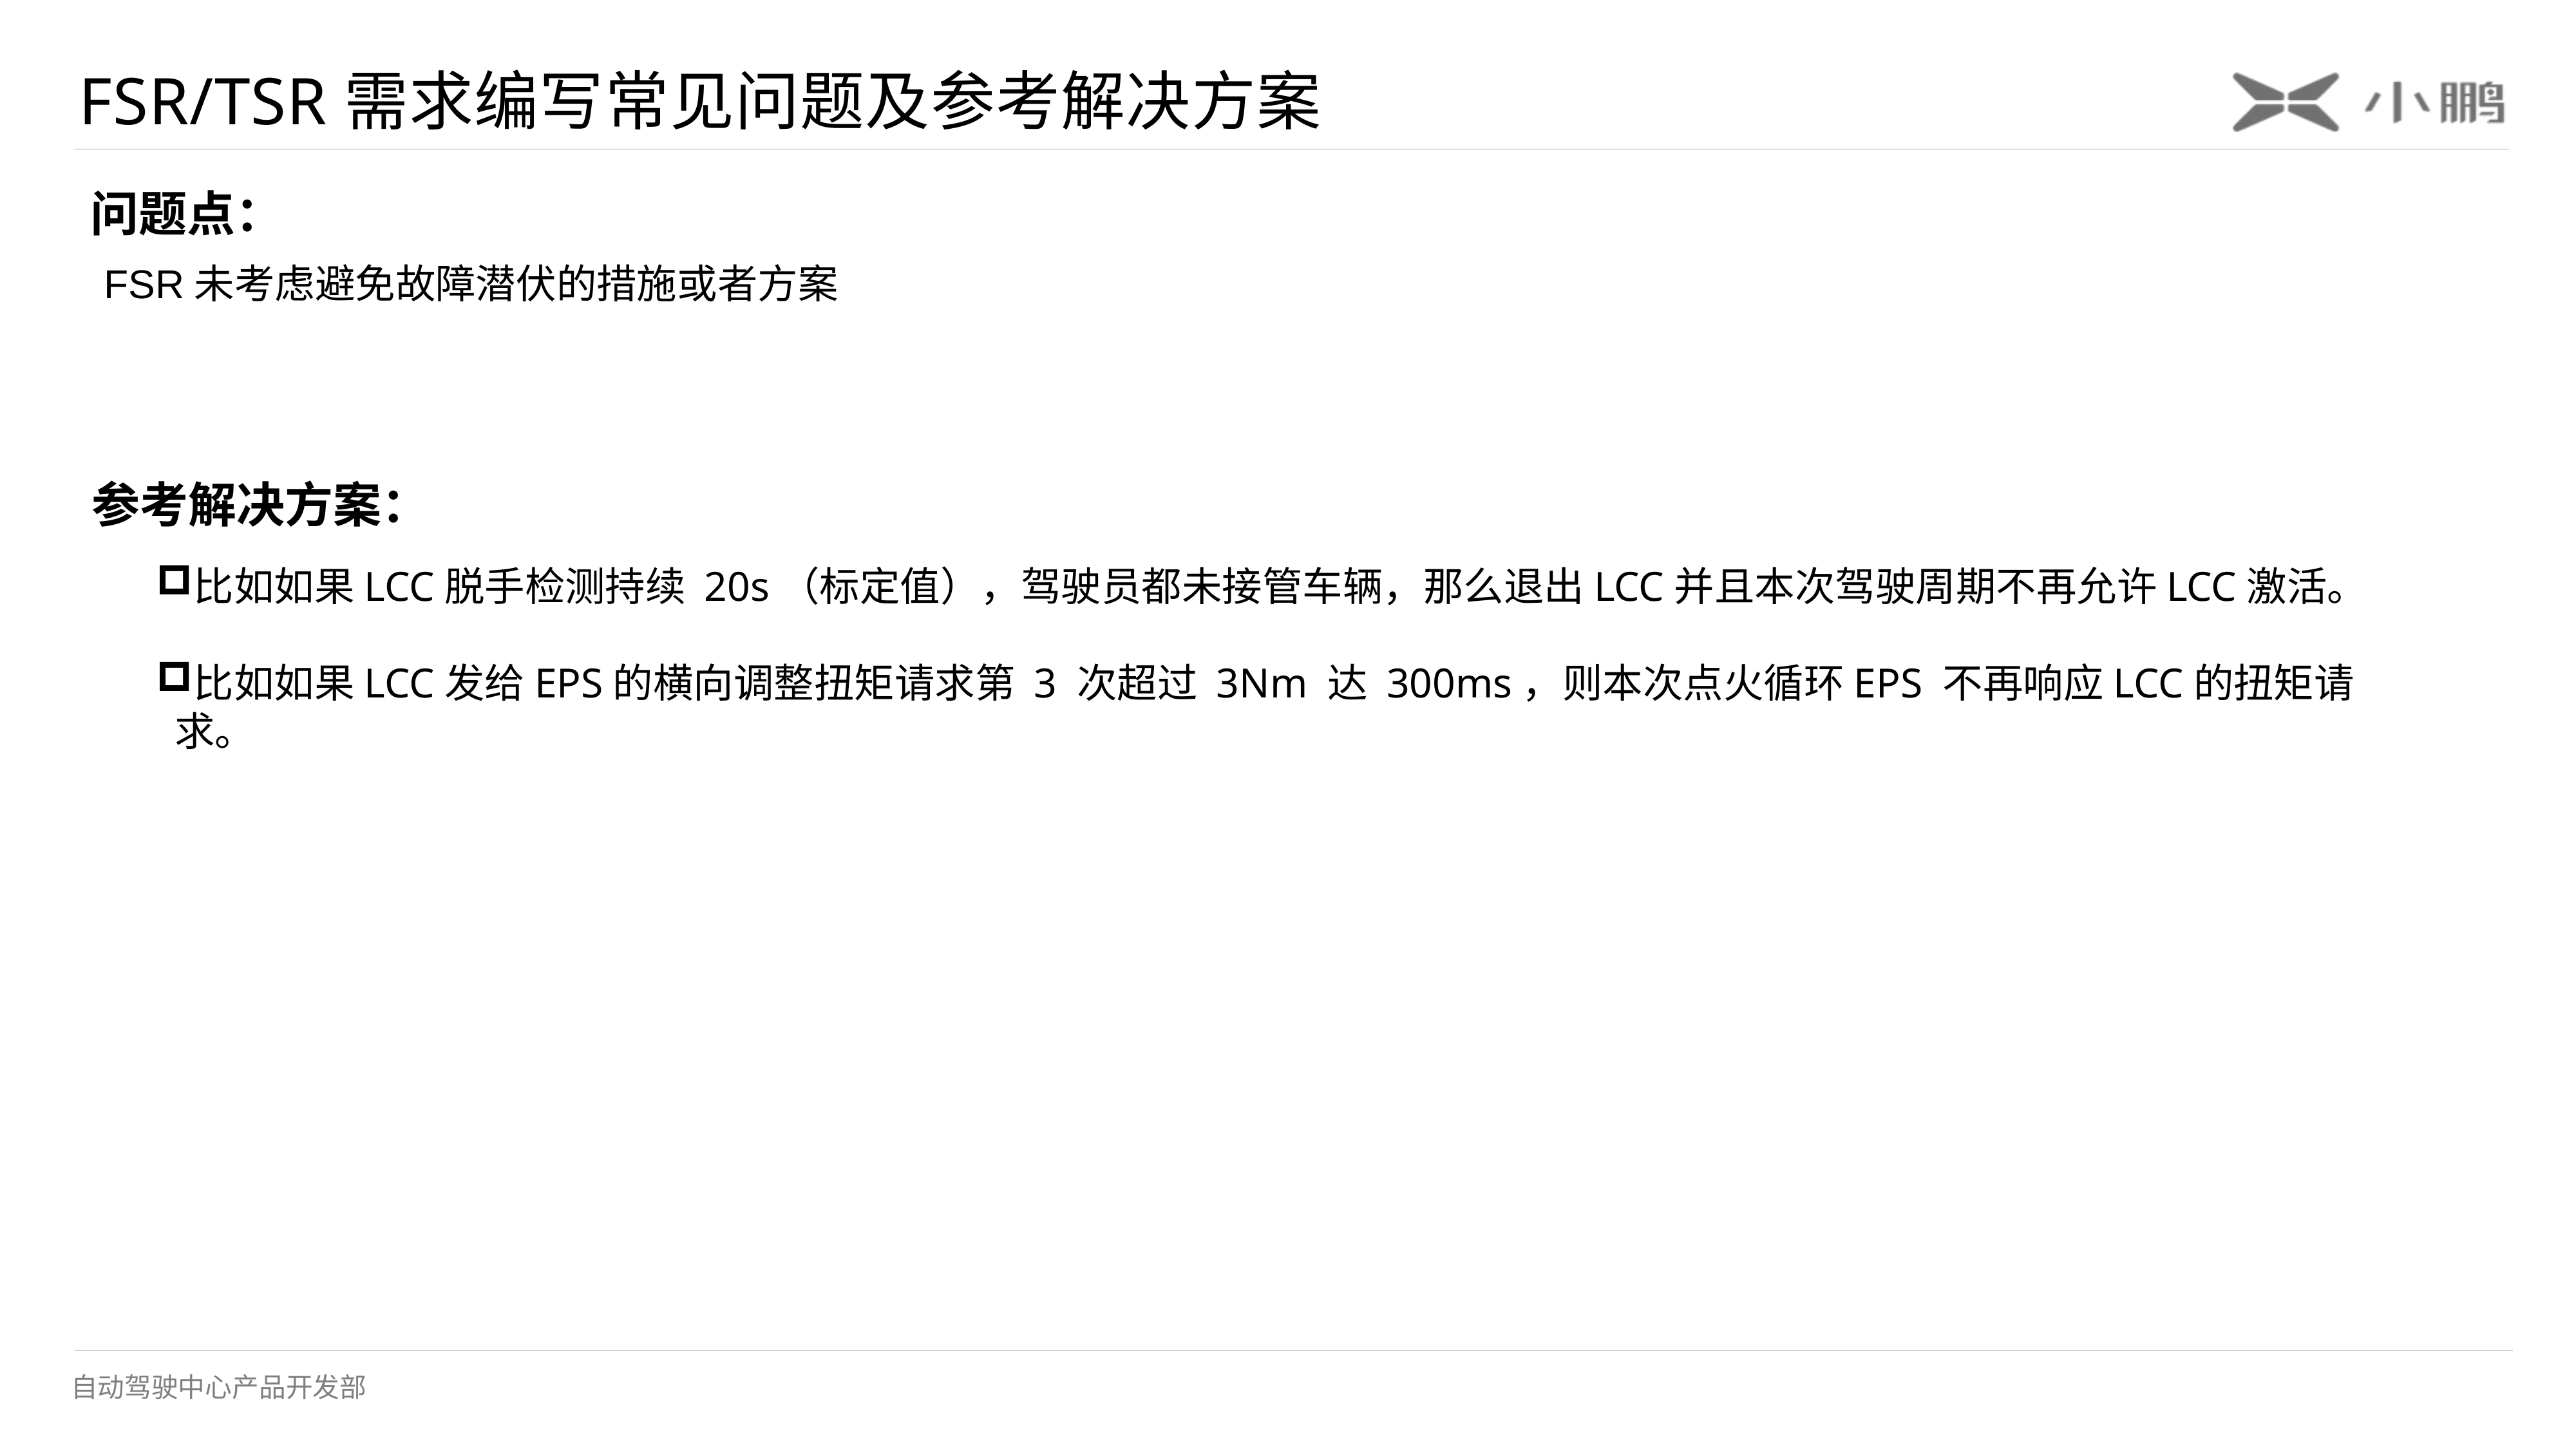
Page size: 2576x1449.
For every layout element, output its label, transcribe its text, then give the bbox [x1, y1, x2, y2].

text_box 参考解决方案： [82, 469, 440, 537]
list FSR/TSR需求编写常见问题及参考解决方案 [59, 59, 2217, 137]
text_box 比如如果LCC脱手检测持续 20s（标定值），驾驶员都未接管车辆，那么退出LCC并且本次驾驶周期不再允许LCC激活。 比如如果LCC发给EPS的横向调整扭矩请求第 3 次超过 3Nm 达 300ms，则本次点火循环EPS 不再响应LCC的扭矩请求。 [147, 556, 2399, 759]
picture [2216, 55, 2512, 147]
text_box 问题点： [81, 178, 294, 246]
text_box FSR未考虑避免故障潜伏的措施或者方案 [94, 253, 848, 312]
